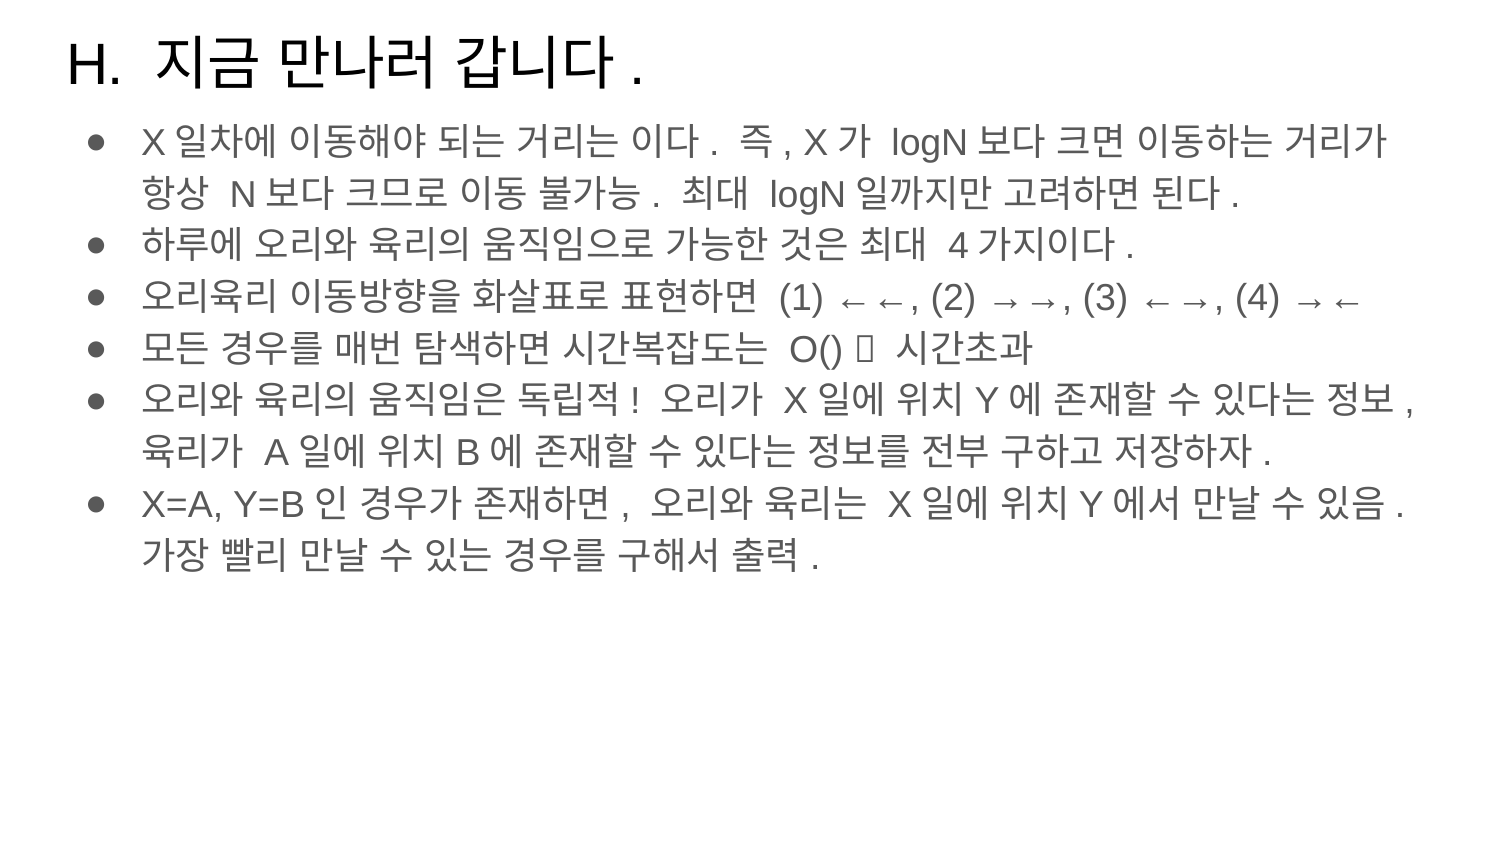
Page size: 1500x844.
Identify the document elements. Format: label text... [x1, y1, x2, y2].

title H. 지금 만나러 갑니다. [51, 10, 1449, 105]
